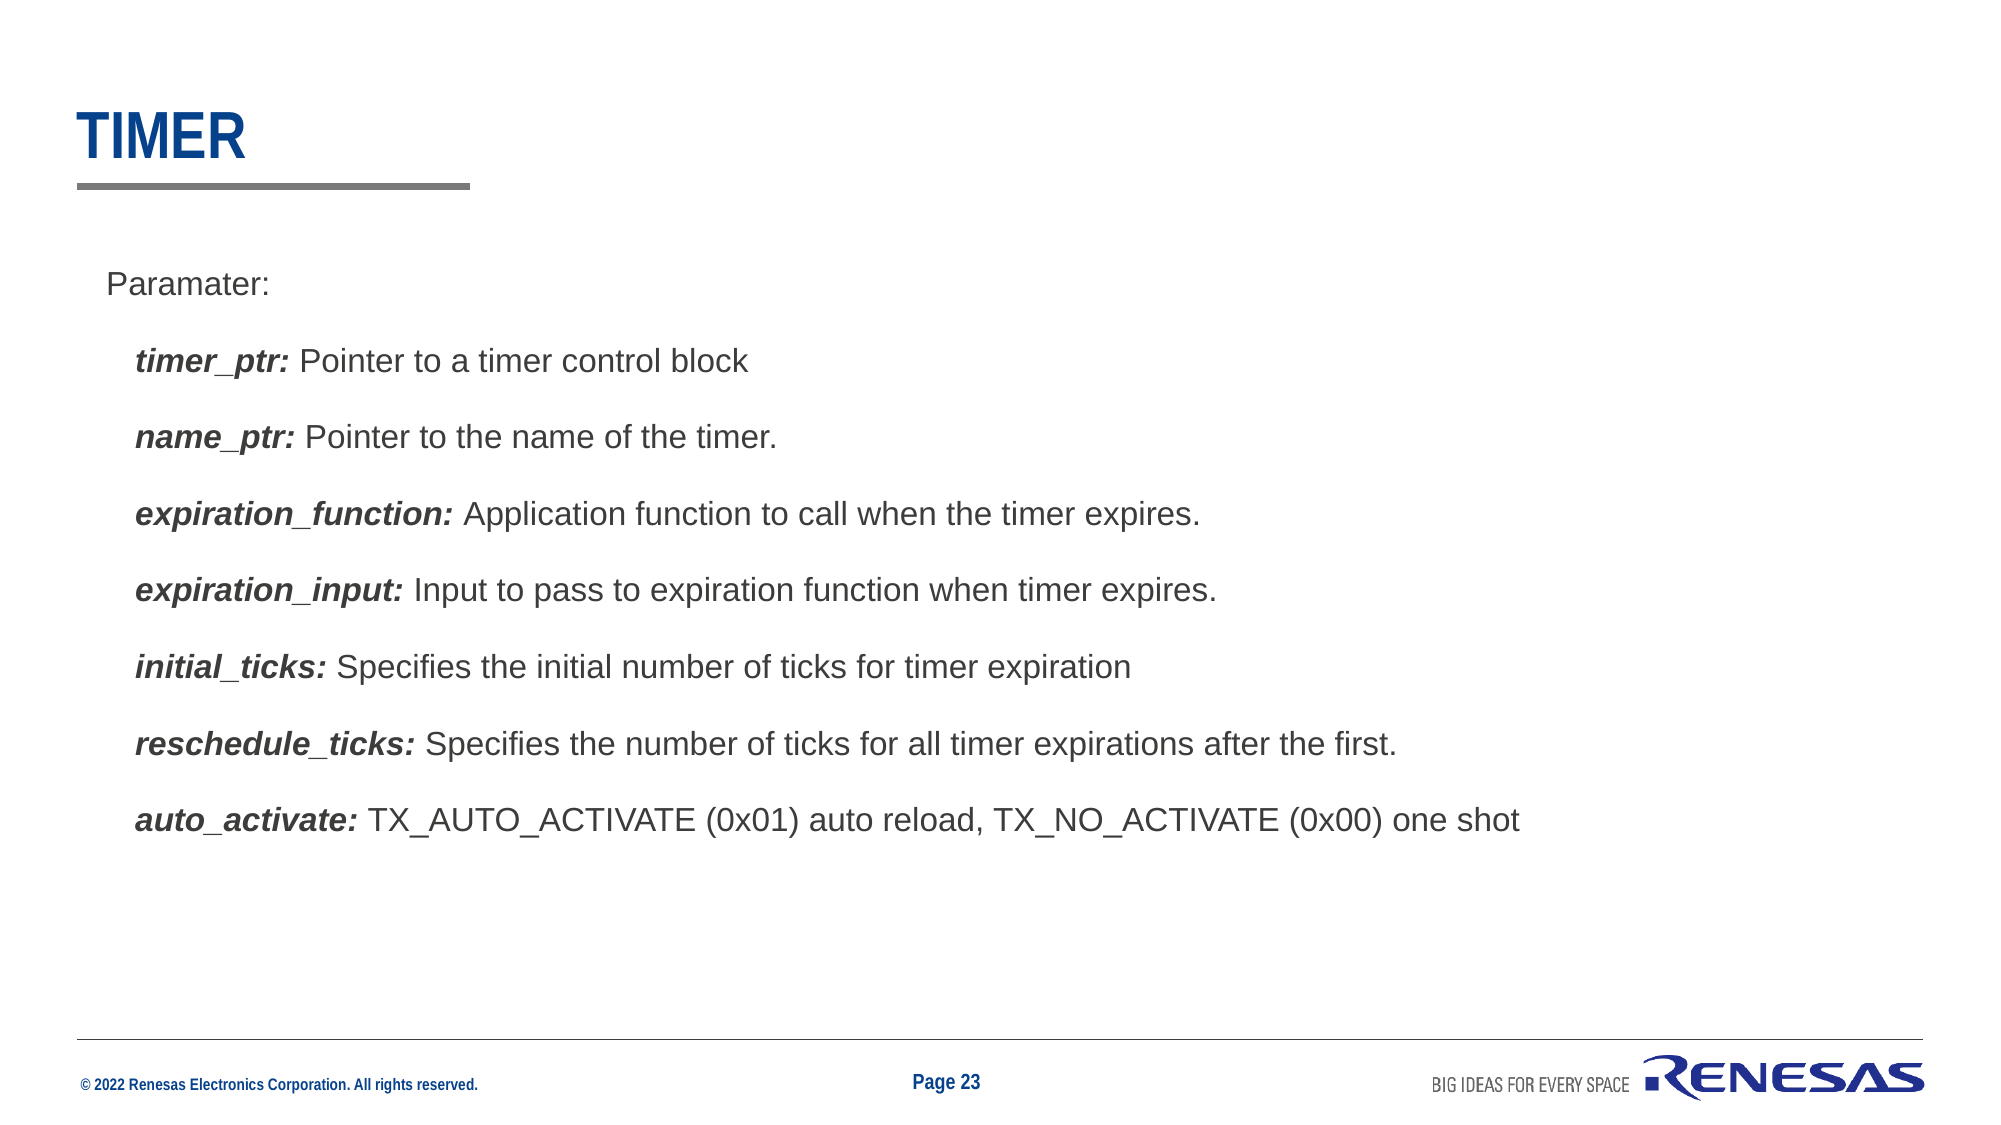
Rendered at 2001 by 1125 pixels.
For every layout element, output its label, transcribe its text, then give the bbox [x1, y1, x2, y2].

picture [1425, 1049, 1933, 1106]
text_box Paramater: timer_ptr: Pointer to a timer control block name_ptr: Pointer to the name of the timer. expiration_function: Application function to call when the timer expires. expiration_input: Input to pass to expiration function when timer expires. initial_ticks: Specifies the initial number of ticks for timer expiration reschedule_ticks: Specifies the number of ticks for all timer expirations after the first. auto_activate: TX_AUTO_ACTIVATE (0x01) auto reload, TX_NO_ACTIVATE (0x00) one shot [76, 262, 2000, 839]
title Timer [76, 99, 1922, 173]
